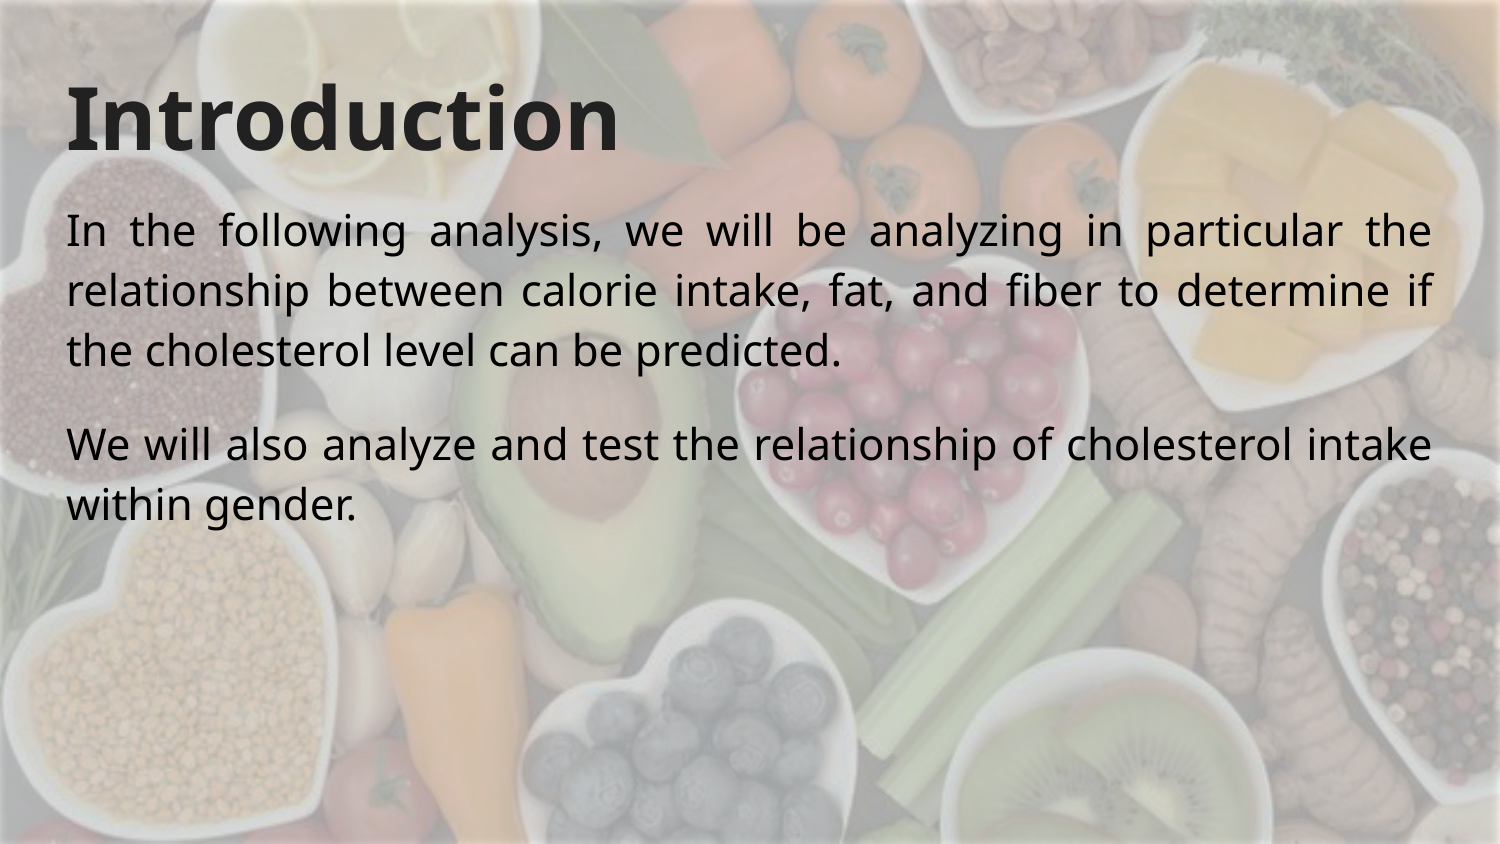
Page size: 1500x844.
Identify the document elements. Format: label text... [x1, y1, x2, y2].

title Introduction [51, 48, 1449, 179]
list In the following analysis, we will be analyzing in particular the relationship between calorie intake, fat, and fiber to determine if the cholesterol level can be predicted. We will also analyze and test the relationship of cholesterol intake within gender. [51, 179, 1449, 728]
